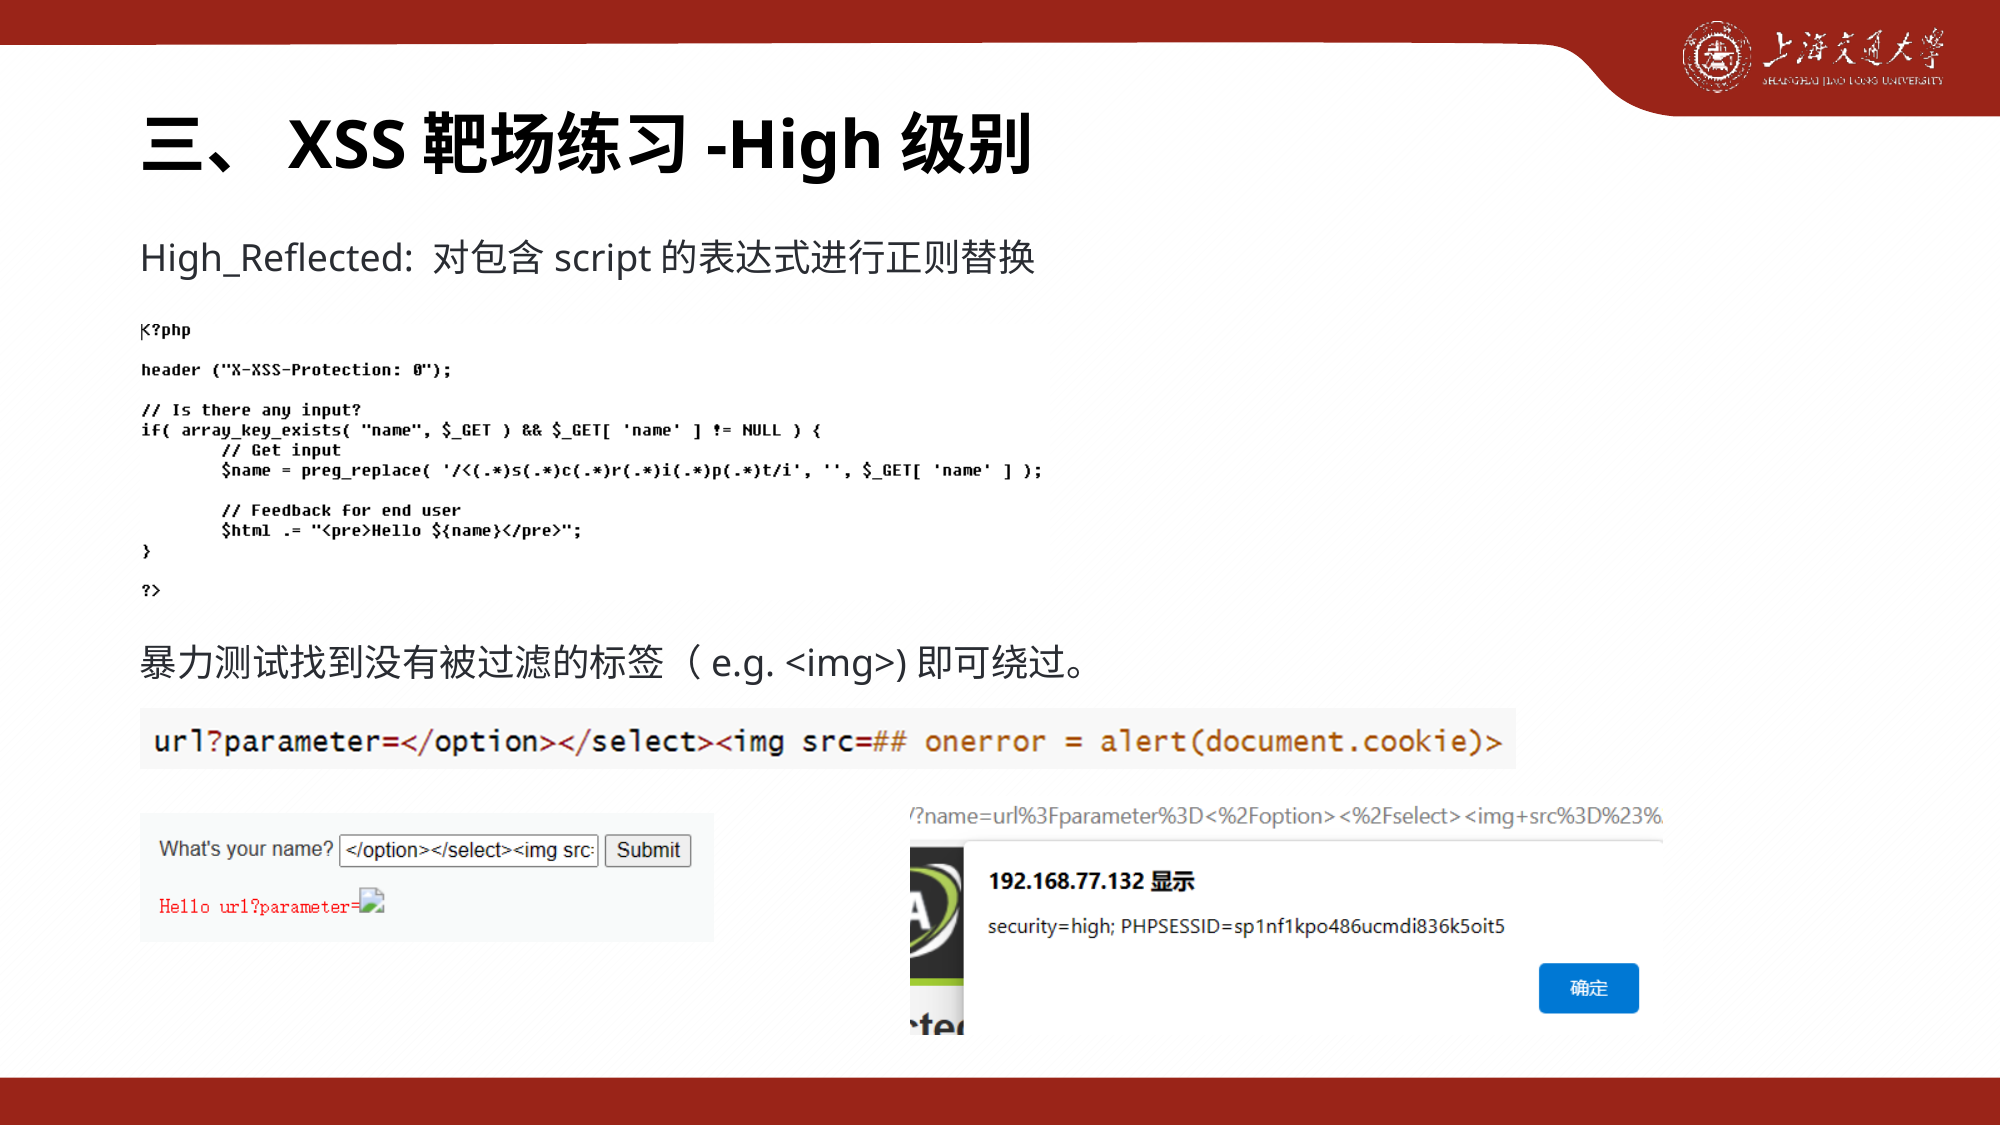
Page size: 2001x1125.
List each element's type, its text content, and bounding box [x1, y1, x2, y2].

picture [910, 796, 1663, 1035]
text_box High_Reflected: 对包含script的表达式进行正则替换 暴力测试找到没有被过滤的标签（e.g. <img>)即可绕过。 [124, 226, 1838, 931]
picture [140, 324, 1050, 600]
text_box 三、XSS靶场练习-High级别 [124, 103, 1239, 226]
picture [140, 813, 714, 942]
picture [140, 708, 1516, 770]
picture [1683, 21, 1950, 93]
